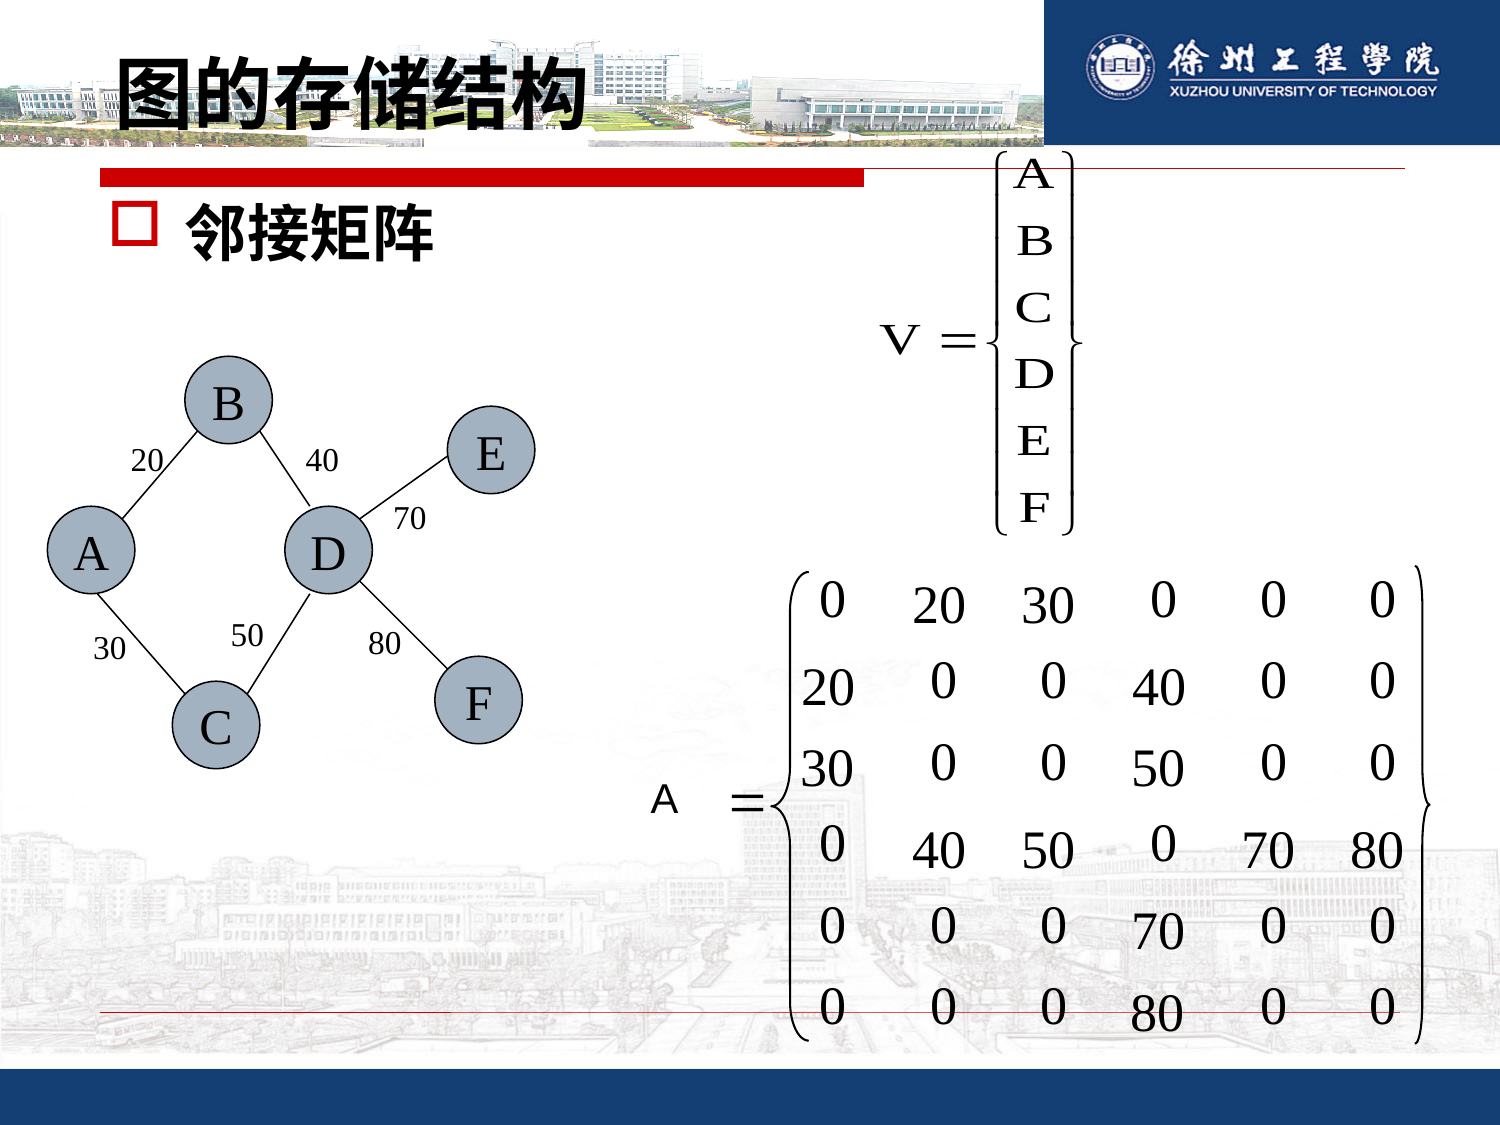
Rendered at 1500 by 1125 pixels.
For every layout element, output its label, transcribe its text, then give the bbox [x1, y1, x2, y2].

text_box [650, 563, 1430, 1052]
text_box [47, 356, 535, 769]
title 图的存储结构 [99, 18, 1085, 147]
list 邻接矩阵 [92, 186, 1406, 988]
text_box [870, 143, 1098, 544]
picture [0, 0, 1500, 1125]
picture [864, 169, 870, 186]
